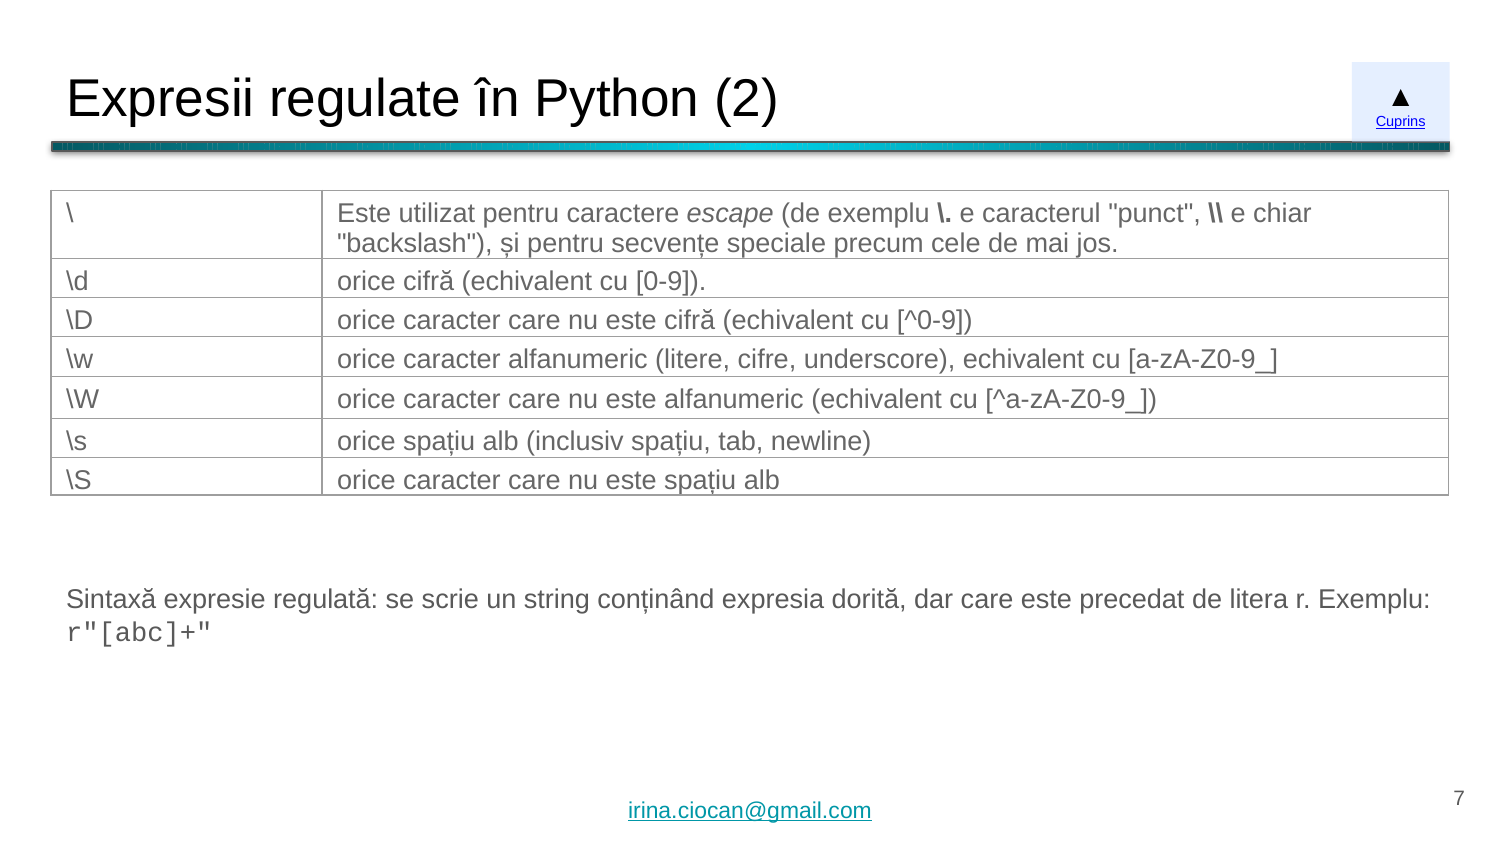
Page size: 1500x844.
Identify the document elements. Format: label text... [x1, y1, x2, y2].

text_box ▲ Cuprins [1351, 62, 1450, 142]
table_cell orice caracter care nu este alfanumeric (echivalent cu [^a-zA-Z0-9_]) [323, 377, 1448, 418]
table_header Este utilizat pentru caractere escape (de exemplu \. e caracterul "punct", \\ e chiar "backslash"), și pentru secvențe speciale precum cele de mai jos. [323, 191, 1448, 258]
slide_number ‹#› [1389, 764, 1480, 830]
text_box irina.ciocan@gmail.com [613, 795, 889, 837]
table_cell \W [52, 377, 321, 418]
table_cell orice spațiu alb (inclusiv spațiu, tab, newline) [323, 419, 1448, 457]
table_header \ [52, 191, 321, 258]
table_cell orice caracter alfanumeric (litere, cifre, underscore), echivalent cu [a-zA-Z0-9_] [323, 337, 1448, 376]
text_box [51, 141, 1450, 151]
table_cell \S [52, 458, 321, 494]
table_cell \w [52, 337, 321, 376]
table_cell \d [52, 259, 321, 297]
table_cell orice caracter care nu este spațiu alb [323, 458, 1448, 494]
title Expresii regulate în Python (2) [51, 48, 1449, 139]
text_box Sintaxă expresie regulată: se scrie un string conținând expresia dorită, dar care este precedat de litera r. Exemplu: r"[abc]+" [51, 566, 1449, 745]
table_cell orice cifră (echivalent cu [0-9]). [323, 259, 1448, 297]
table_cell orice caracter care nu este cifră (echivalent cu [^0-9]) [323, 298, 1448, 336]
table_cell \D [52, 298, 321, 336]
table_cell \s [52, 419, 321, 457]
